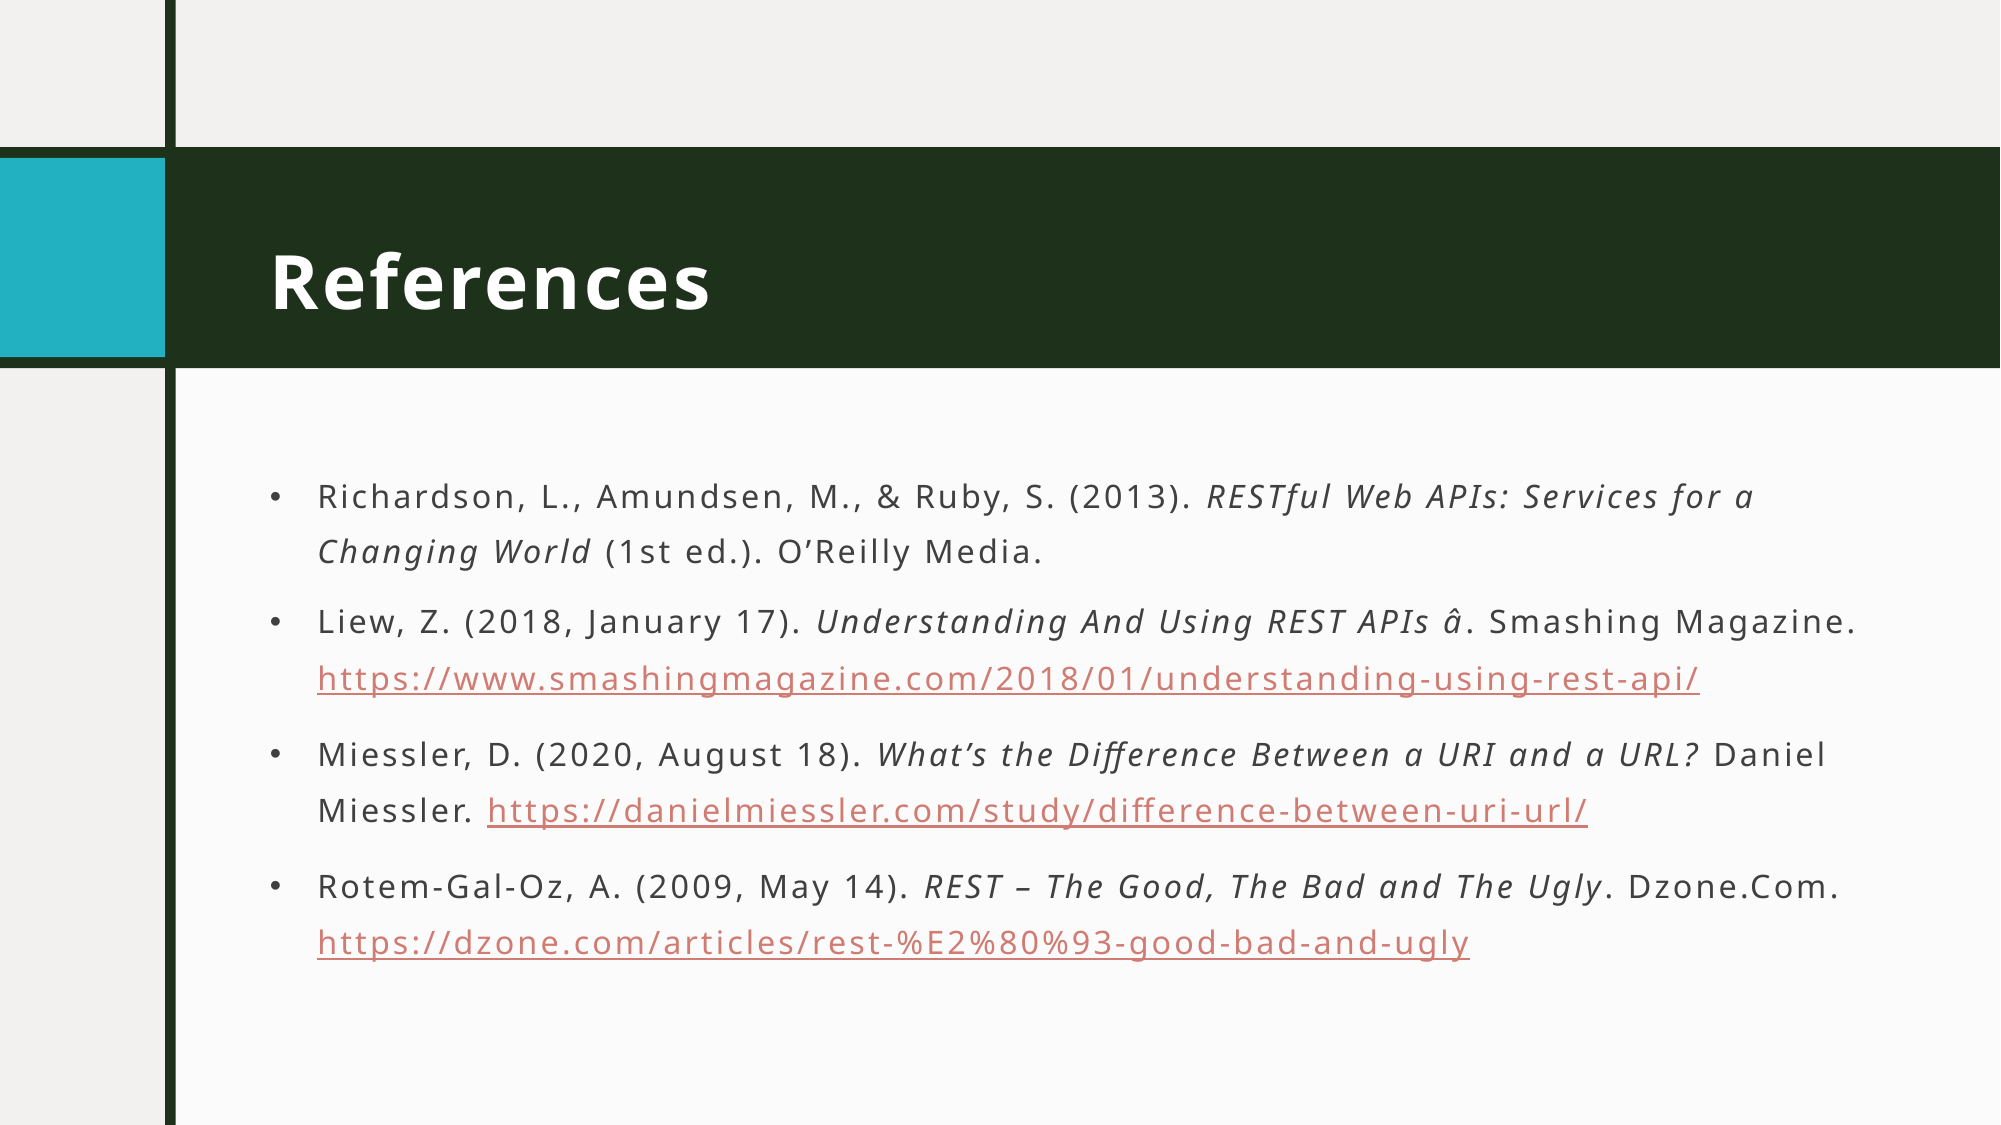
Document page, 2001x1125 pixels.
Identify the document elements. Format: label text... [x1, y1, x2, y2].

text_box [0, 146, 164, 157]
text_box [0, 0, 164, 146]
text_box [0, 157, 164, 358]
text_box [164, 0, 177, 1125]
text_box [177, 146, 2000, 369]
text_box [177, 369, 2000, 1125]
text_box [0, 369, 164, 1125]
title References [251, 171, 1895, 341]
text_box [0, 358, 164, 369]
list Richardson, L., Amundsen, M., & Ruby, S. (2013). RESTful Web APIs: Services for a Changing World (1st ed.). O’Reilly Media. Liew, Z. (2018, January 17). Understanding And Using REST APIs â. Smashing Magazine. https://www.smashingmagazine.com/2018/01/understanding-using-rest-api/ Miessler, D. (2020, August 18). What’s the Difference Between a URI and a URL? Daniel Miessler. https://danielmiessler.com/study/difference-between-uri-url/ Rotem-Gal-Oz, A. (2009, May 14). REST – The Good, The Bad and The Ugly. Dzone.Com. https://dzone.com/articles/rest-%E2%80%93-good-bad-and-ugly [251, 443, 1882, 1006]
text_box [177, 0, 2000, 146]
